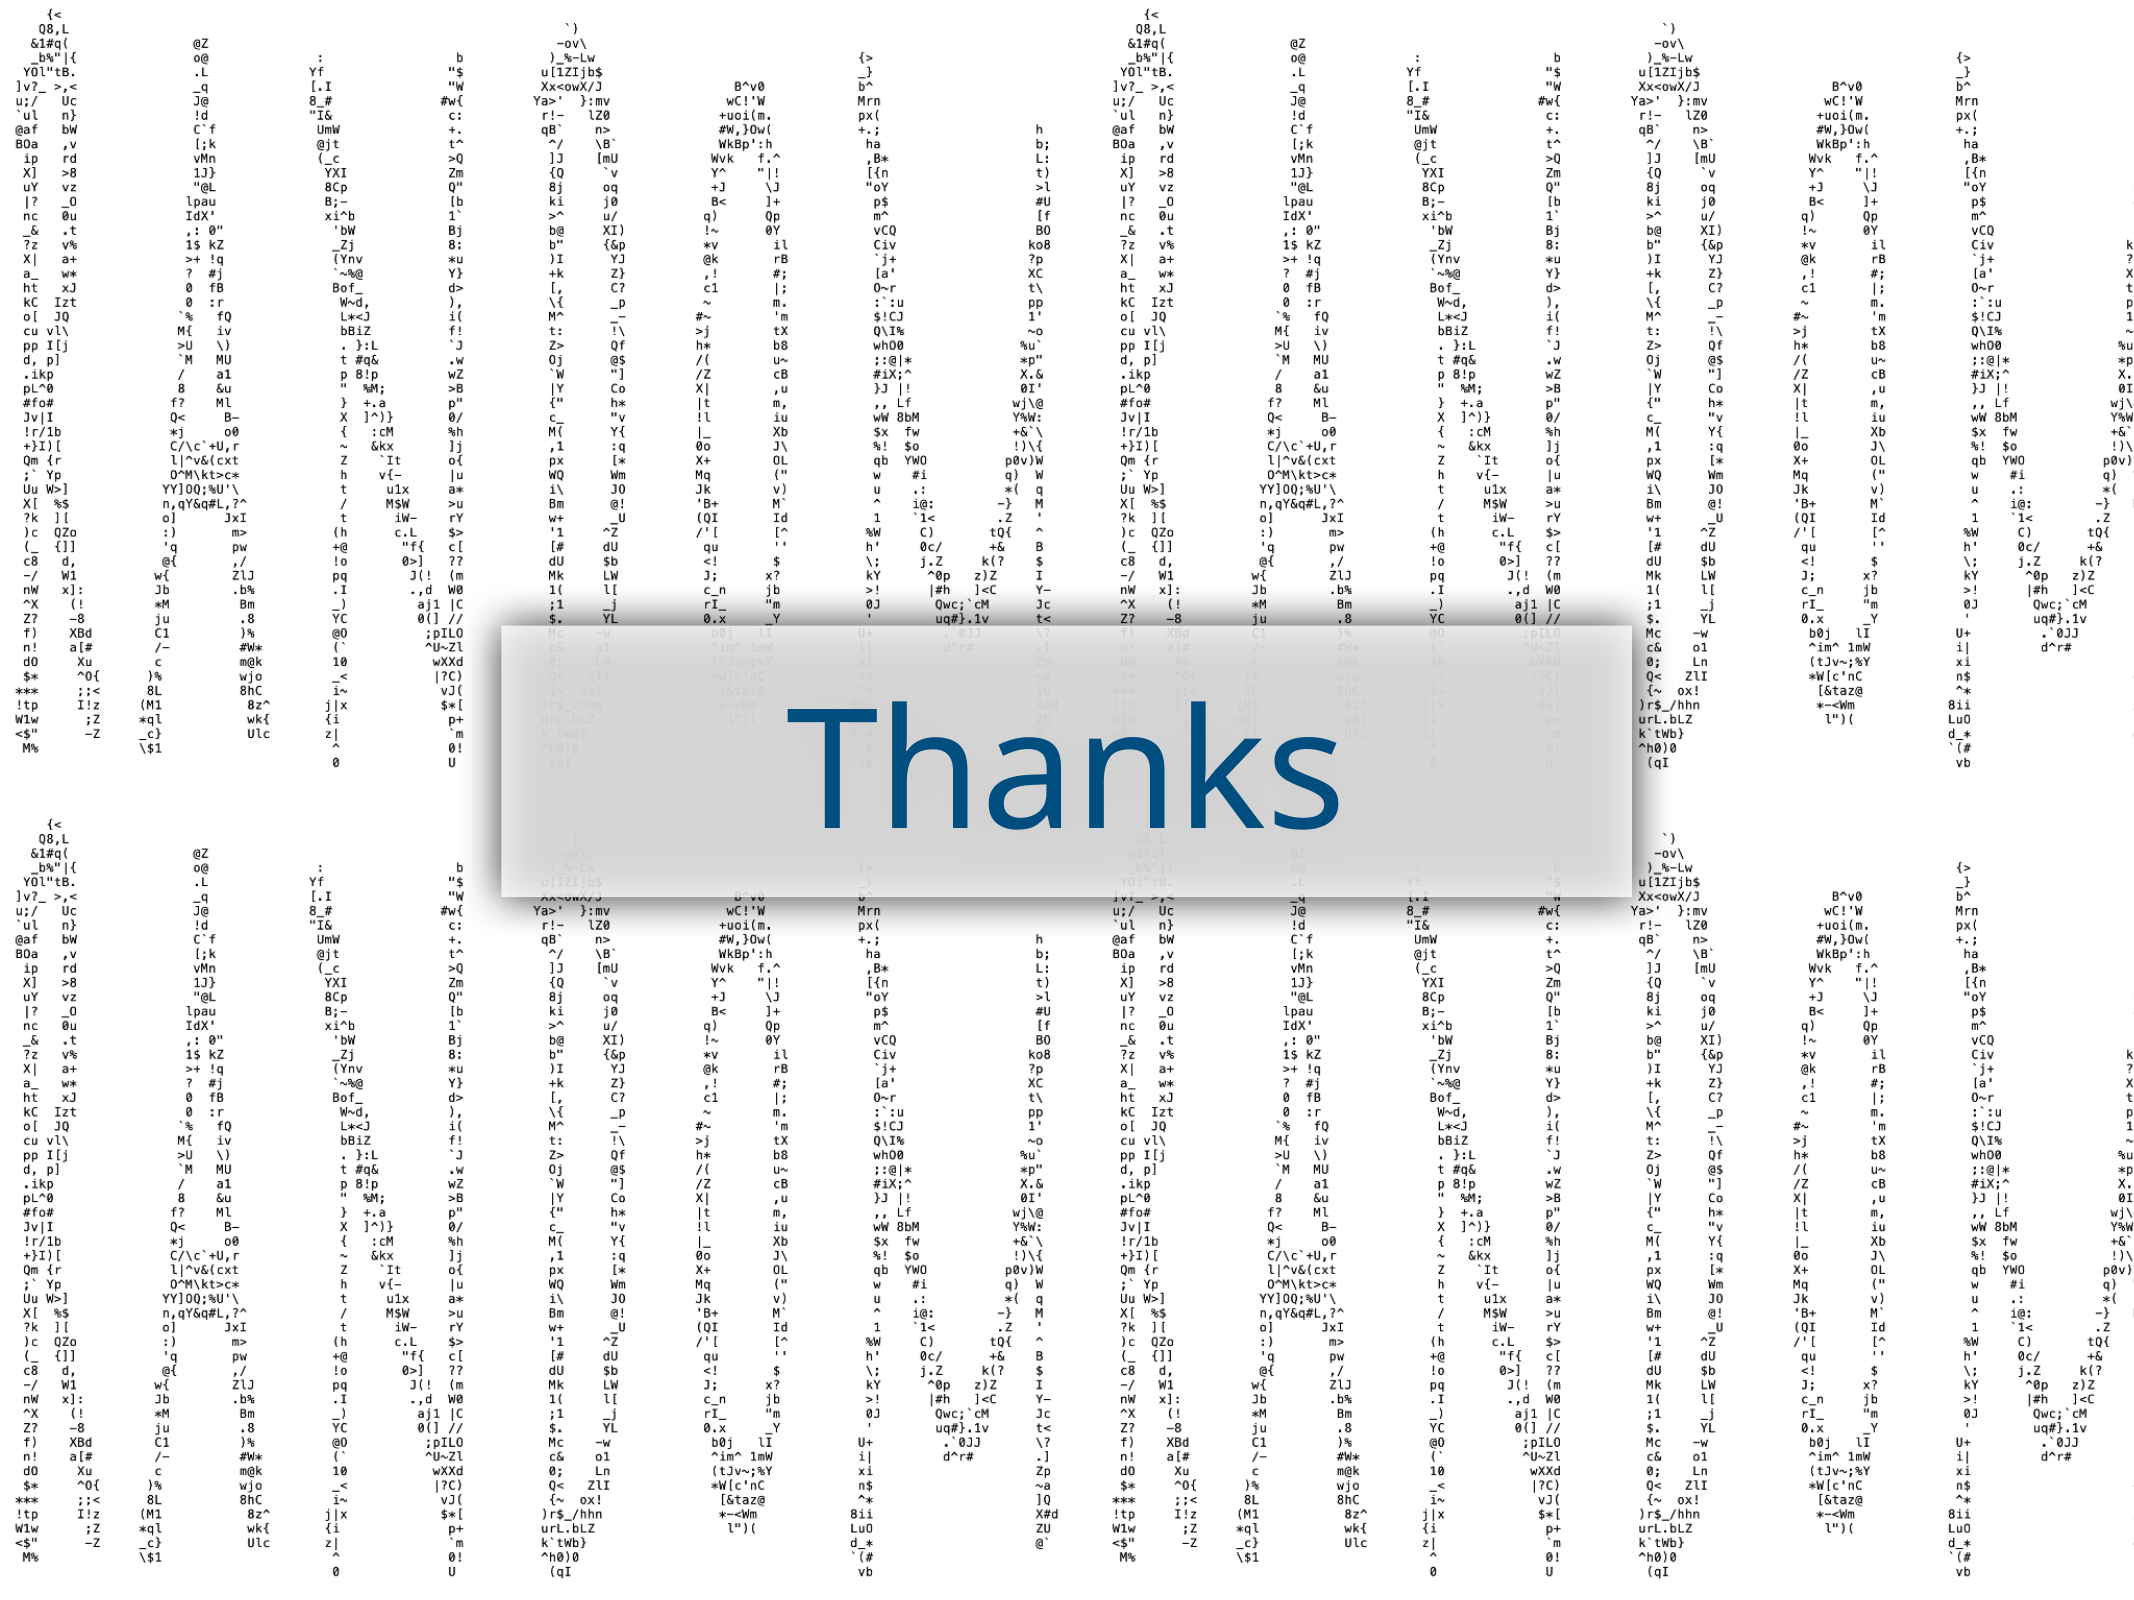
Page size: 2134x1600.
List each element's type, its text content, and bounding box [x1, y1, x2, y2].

title Thanks [500, 625, 1633, 898]
picture [0, 0, 2134, 1600]
